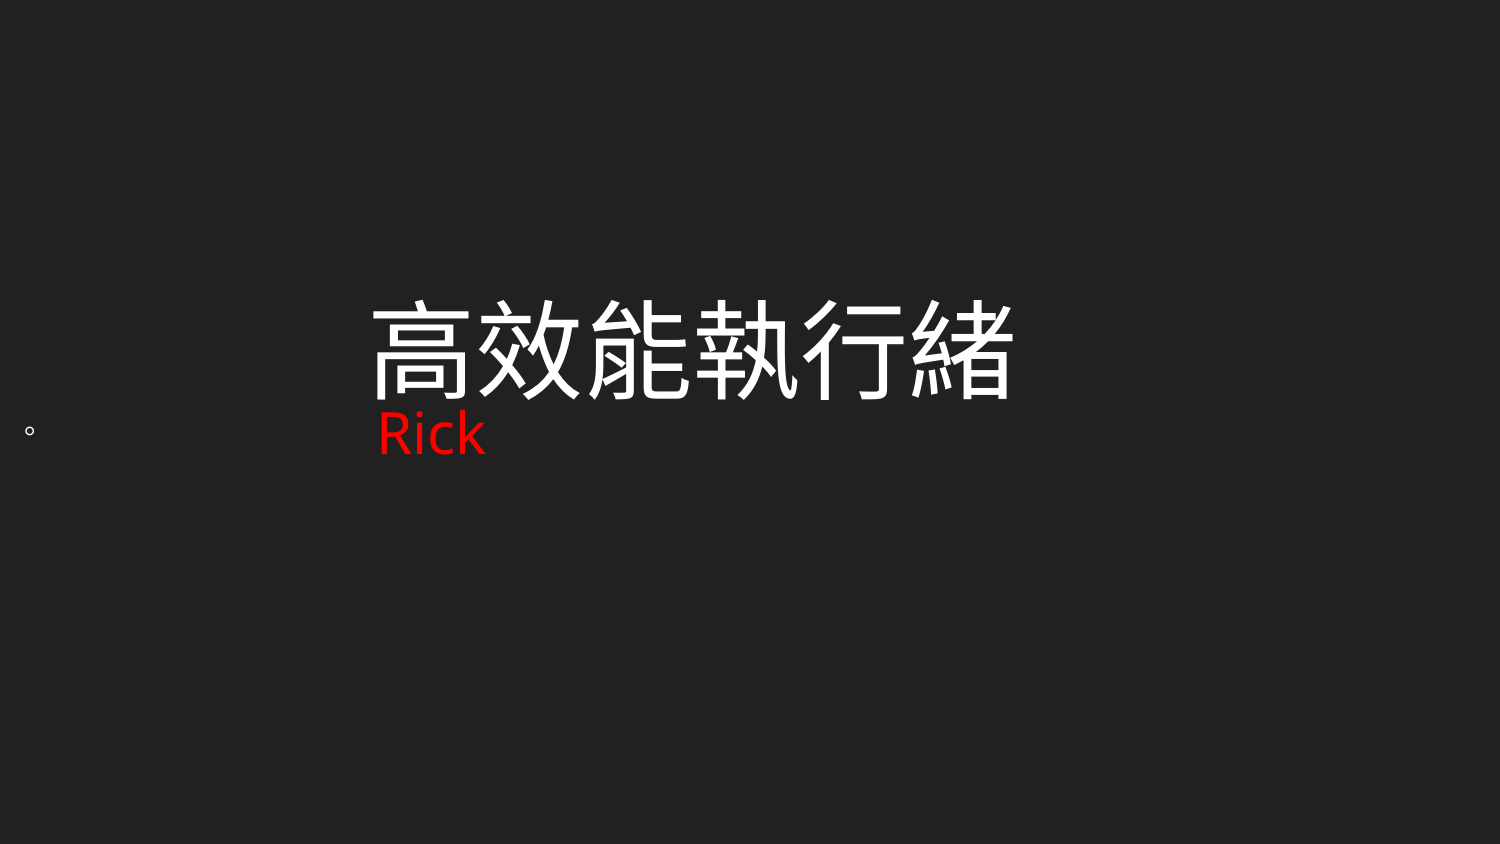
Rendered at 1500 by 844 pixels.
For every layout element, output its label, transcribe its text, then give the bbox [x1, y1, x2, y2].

subtitle Rick [361, 381, 1500, 512]
title 高效能執行緒 [344, 267, 1041, 429]
text_box 。 [0, 398, 102, 455]
